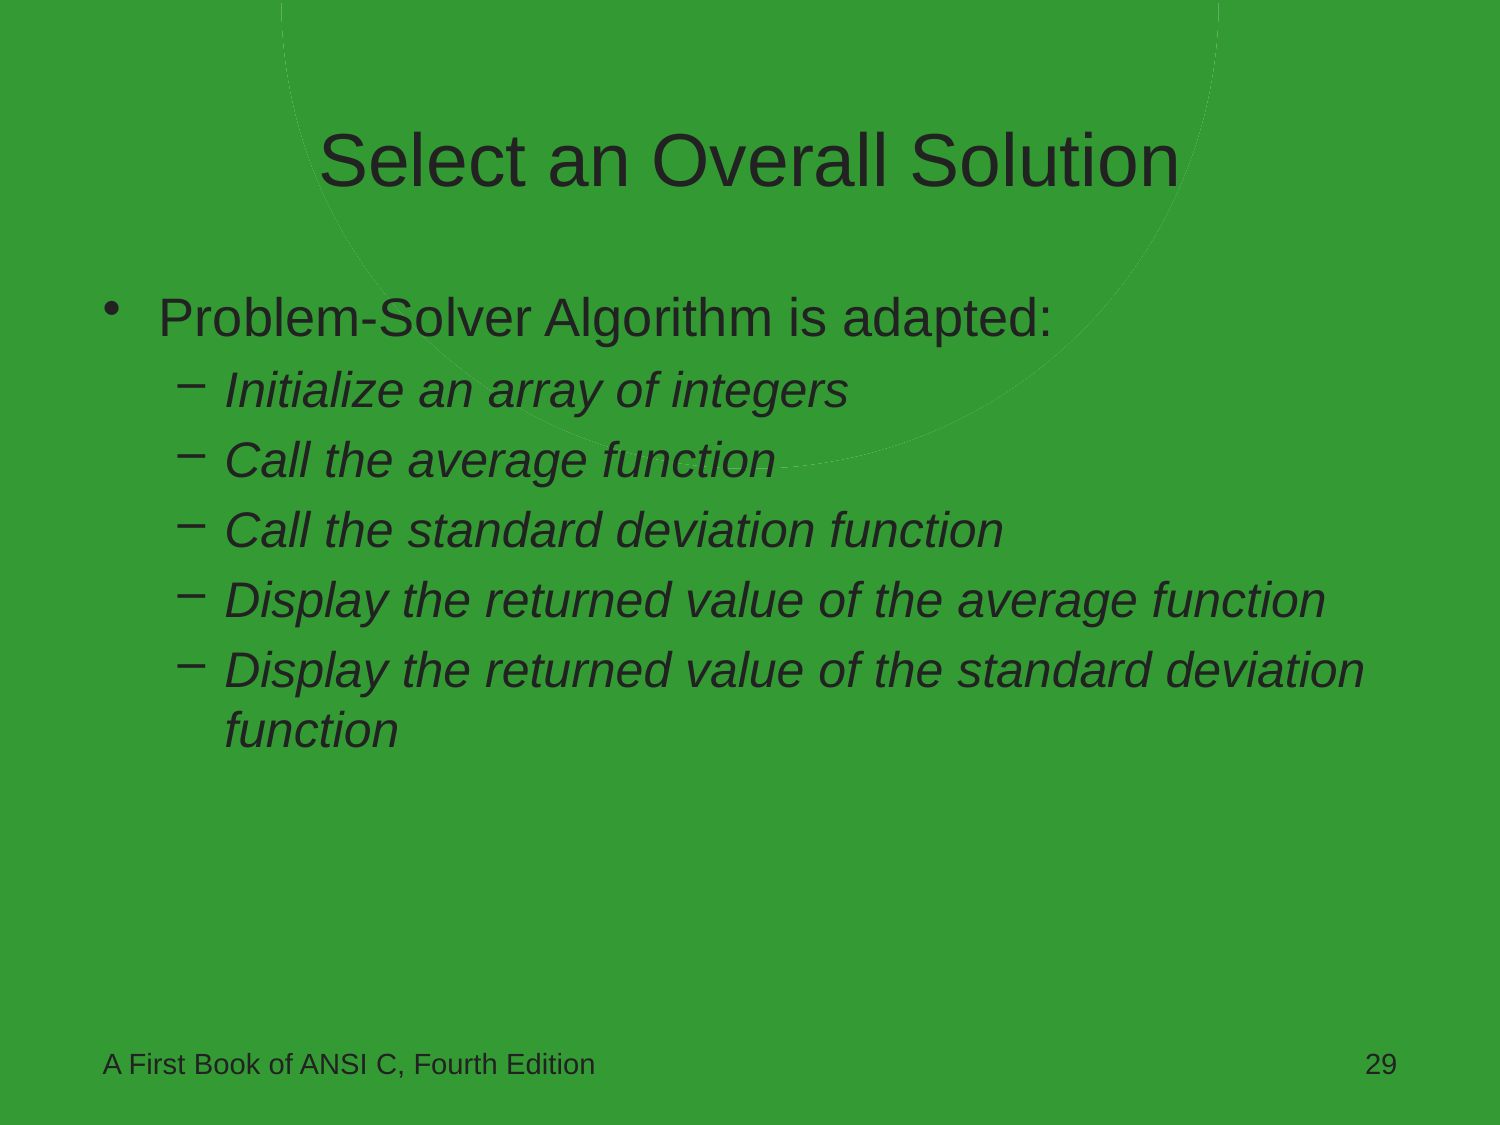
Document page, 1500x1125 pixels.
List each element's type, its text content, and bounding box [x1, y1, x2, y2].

title Select an Overall Solution [87, 62, 1413, 250]
list Problem-Solver Algorithm is adapted: Initialize an array of integers Call the average function Call the standard deviation function Display the returned value of the average function Display the returned value of the standard deviation function [87, 275, 1413, 1025]
slide_number 29 [1074, 1037, 1413, 1101]
footer A First Book of ANSI C, Fourth Edition [87, 1037, 1051, 1101]
